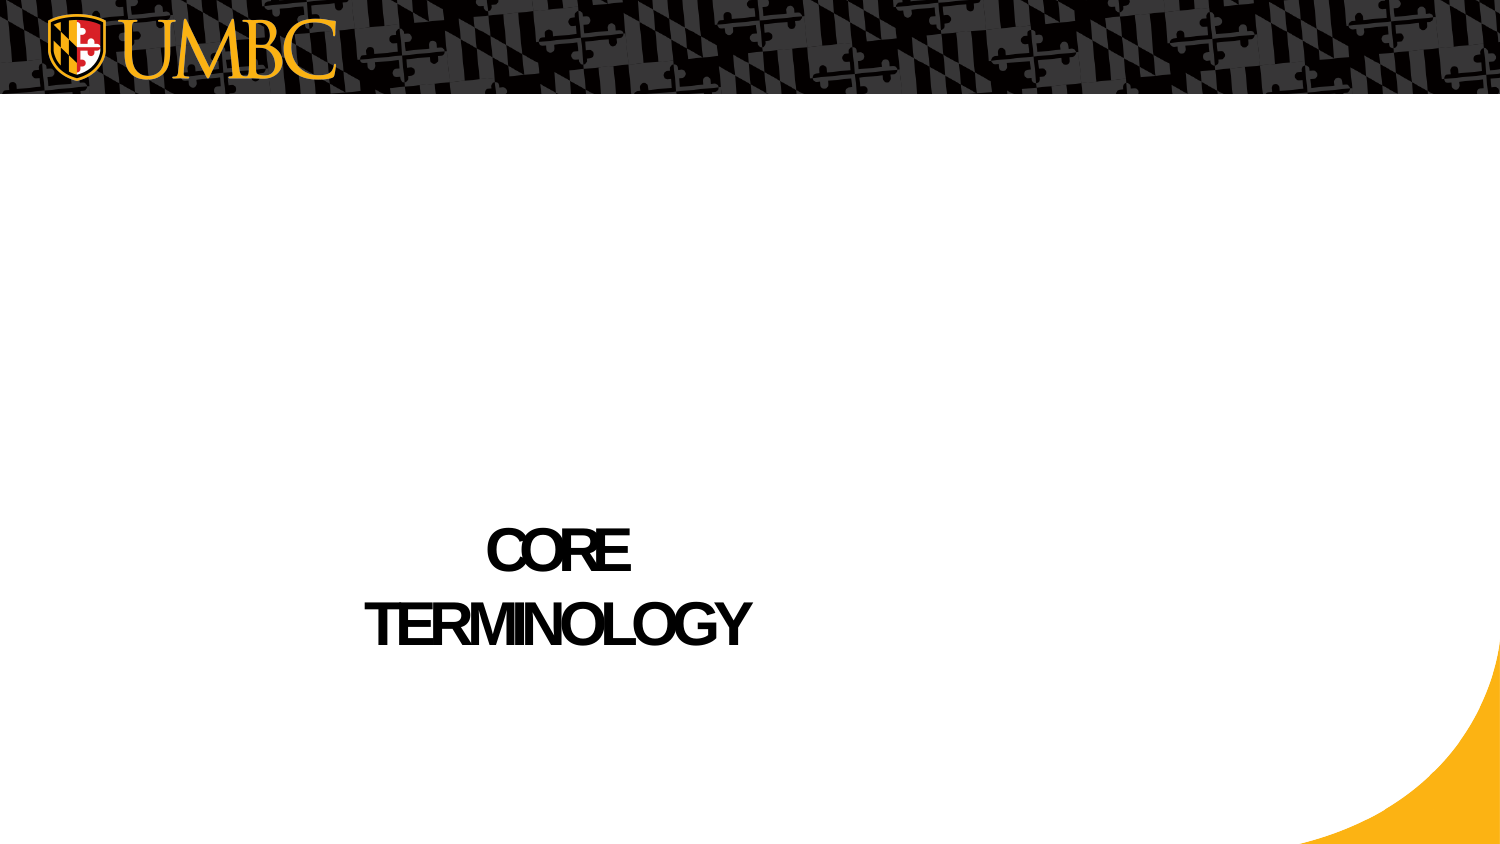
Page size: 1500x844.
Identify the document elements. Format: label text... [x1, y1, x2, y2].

title CORE TERMINOLOGY [286, 507, 832, 658]
picture [0, 0, 1500, 94]
picture [1299, 639, 1500, 844]
